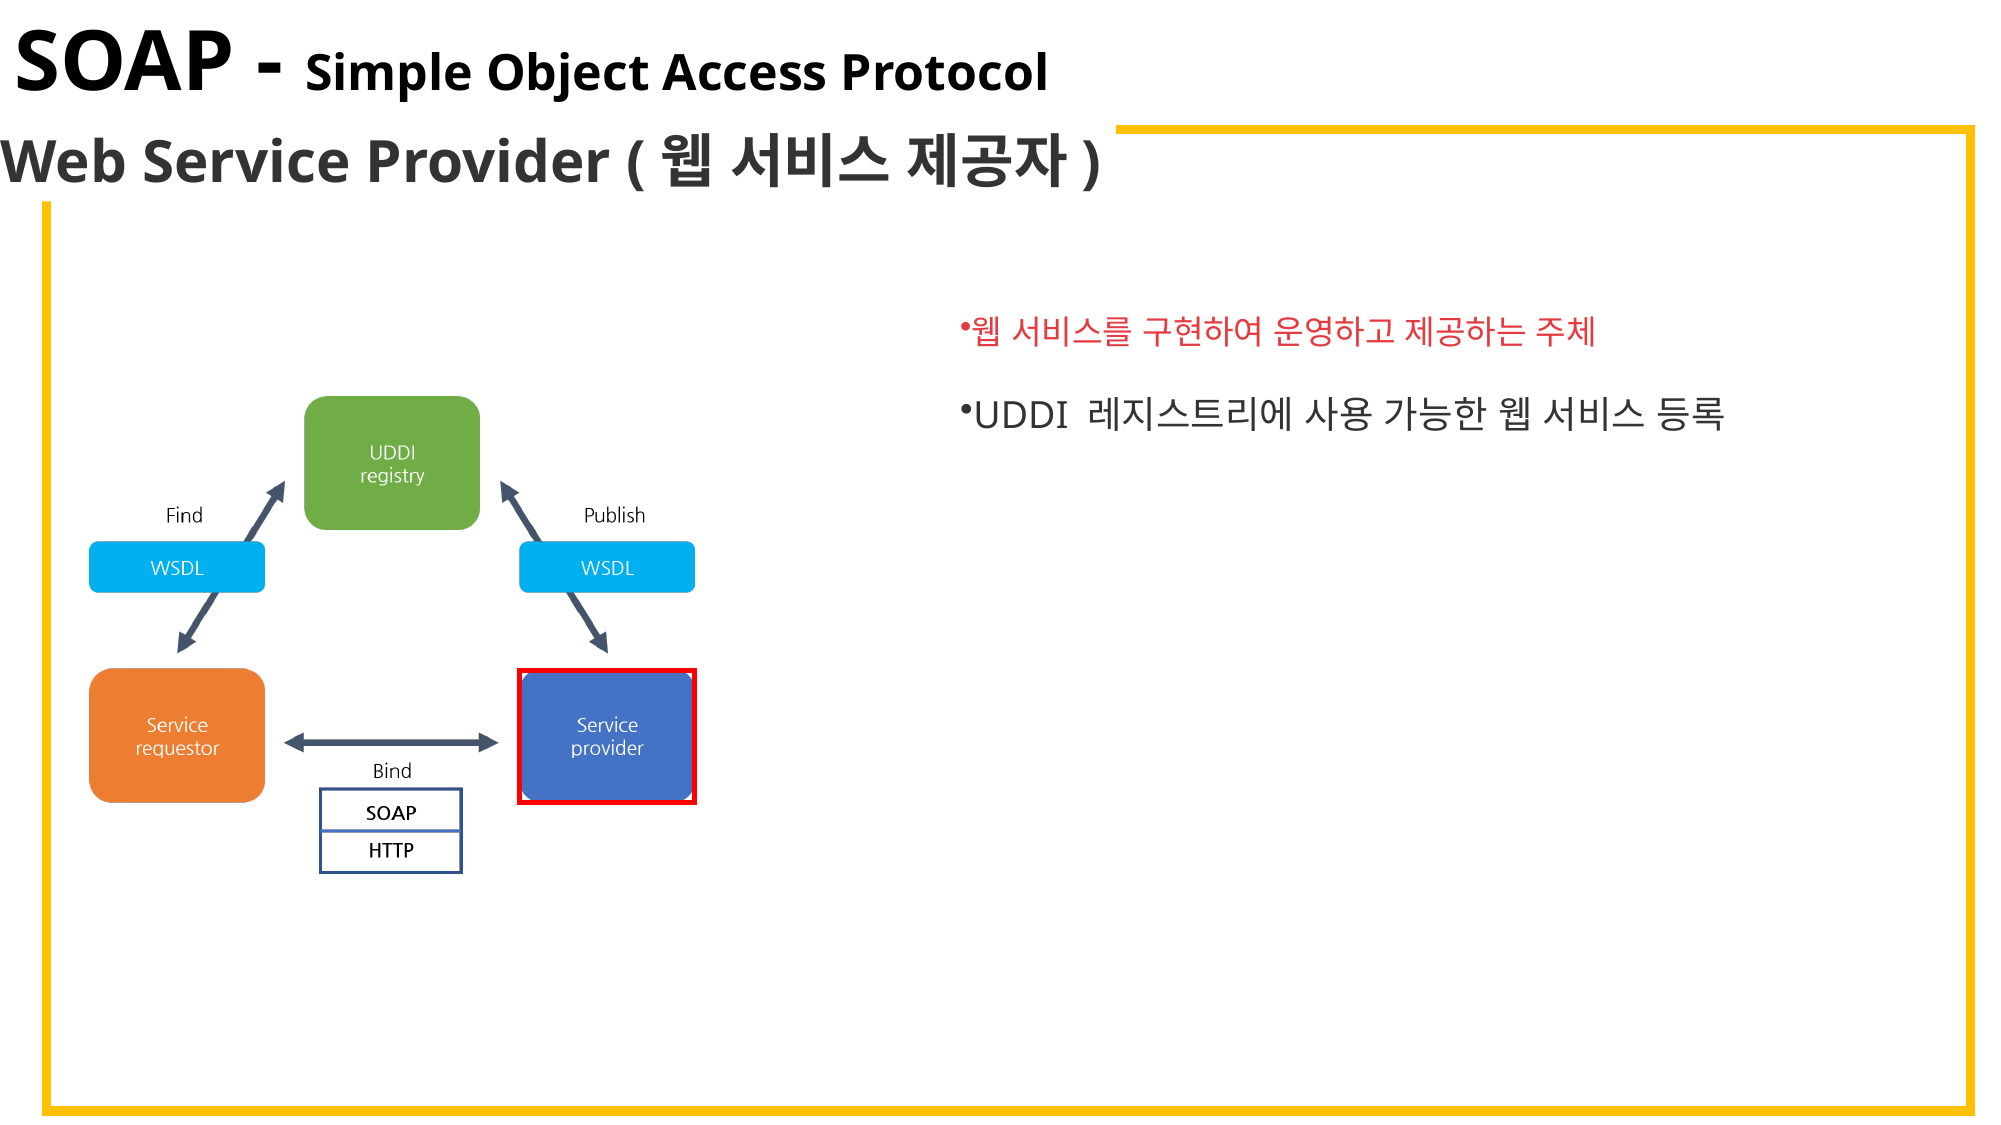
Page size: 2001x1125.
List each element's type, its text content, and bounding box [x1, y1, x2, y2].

text_box Web Service Provider (웹 서비스 제공자) [0, 116, 1116, 202]
text_box SOAP - Simple Object Access Protocol [0, 0, 1091, 115]
picture [89, 396, 695, 874]
text_box 웹 서비스를 구현하여 운영하고 제공하는 주체 UDDI 레지스트리에 사용 가능한 웹 서비스 등록 [960, 310, 1780, 436]
text_box [45, 128, 1972, 1112]
